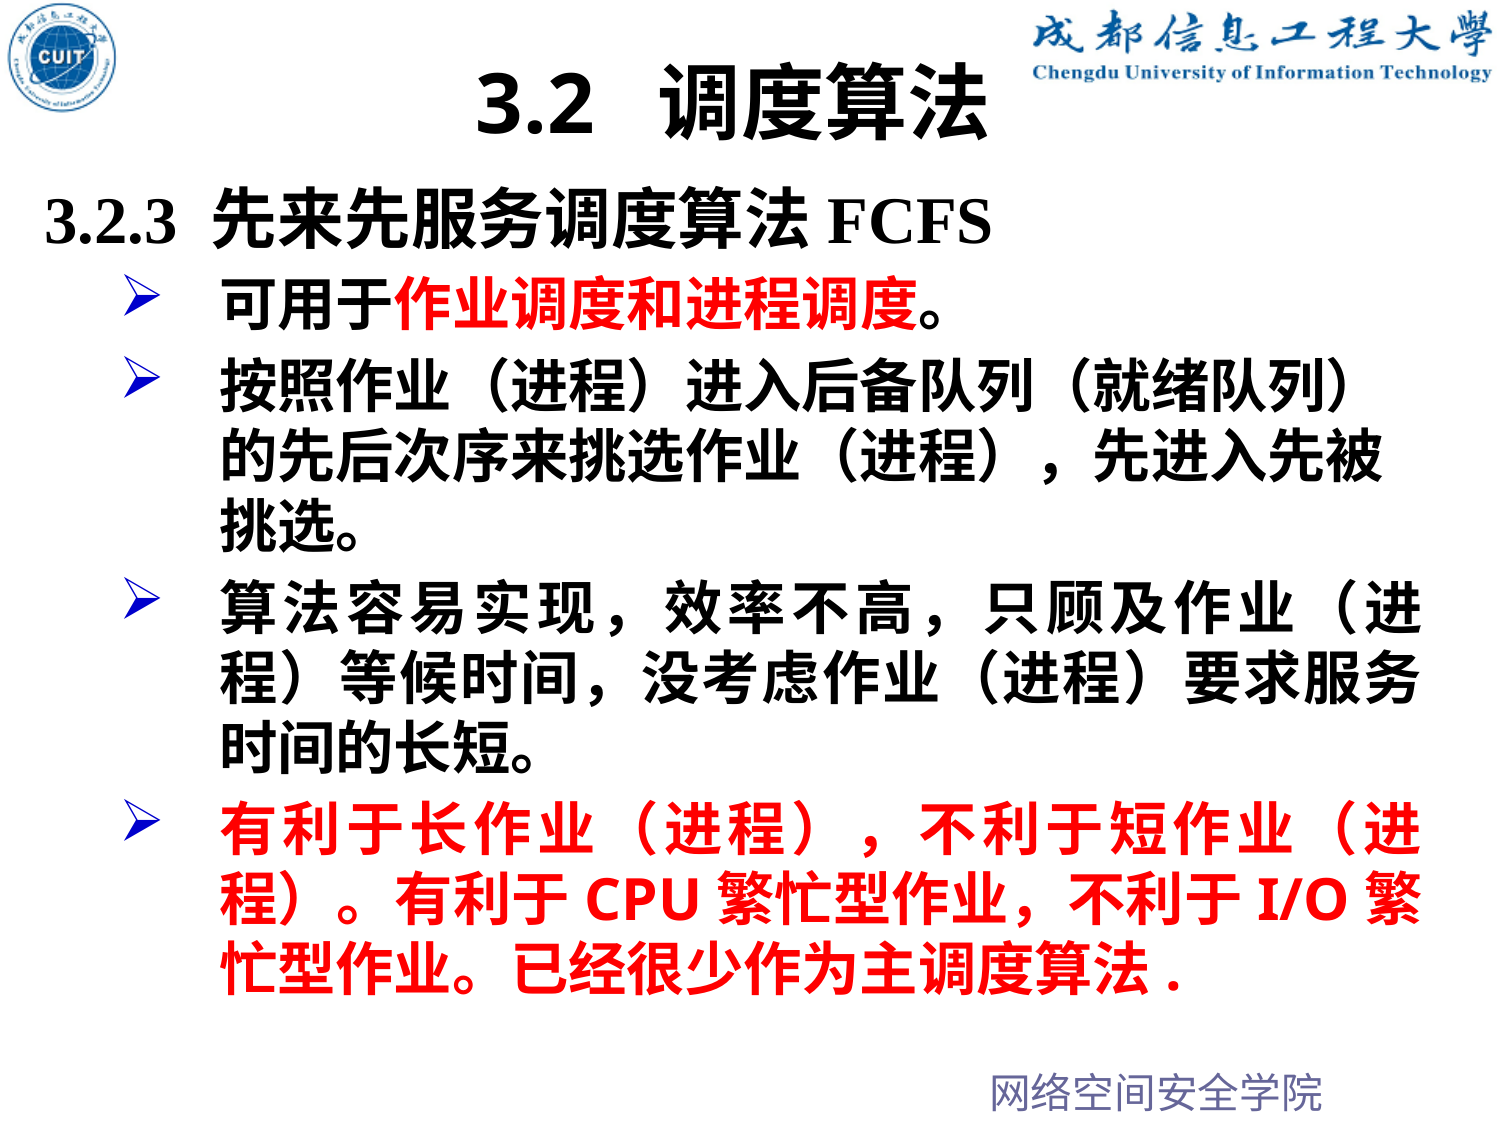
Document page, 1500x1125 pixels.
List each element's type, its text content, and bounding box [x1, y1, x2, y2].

text_box 3.2 调度算法 [164, 42, 1303, 157]
text_box 3.2.3 先来先服务调度算法FCFS 可用于作业调度和进程调度。 按照作业（进程）进入后备队列（就绪队列）的先后次序来挑选作业（进程），先进入先被挑选。 算法容易实现，效率不高，只顾及作业（进程）等候时间，没考虑作业（进程）要求服务时间的长短。 有利于长作业（进程），不利于短作业（进程）。有利于CPU繁忙型作业，不利于I/O繁忙型作业。已经很少作为主调度算法. [29, 157, 1438, 1025]
picture [0, 0, 130, 116]
picture [1021, 0, 1500, 91]
